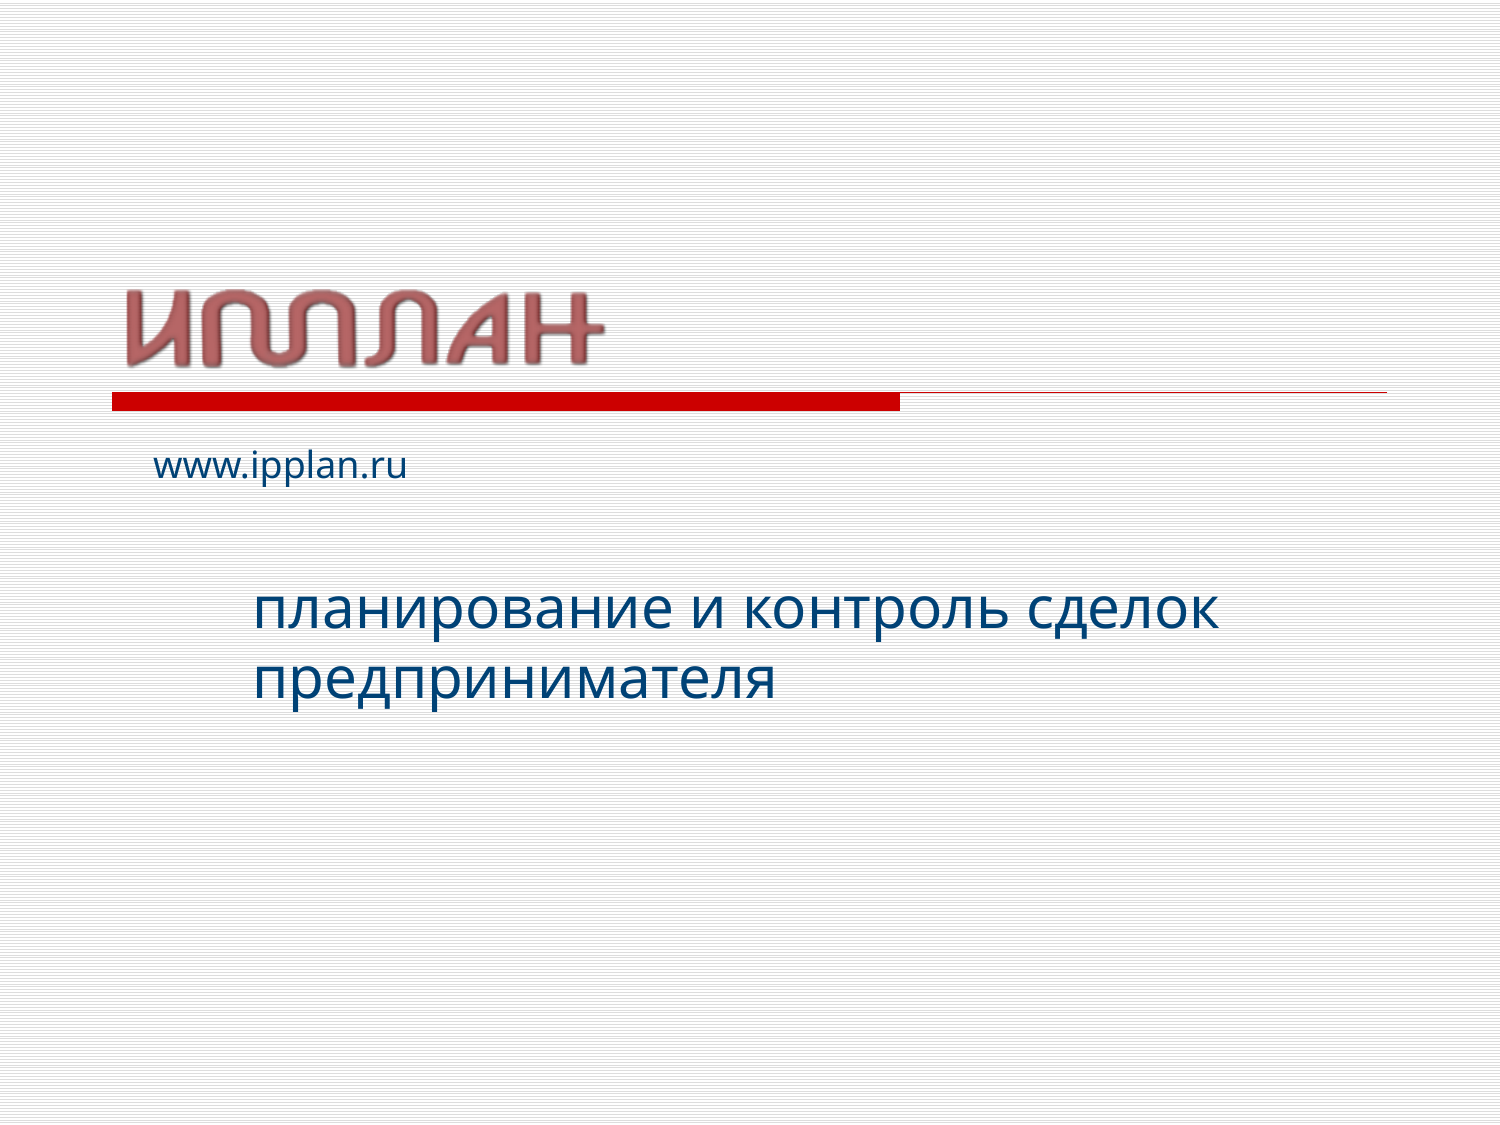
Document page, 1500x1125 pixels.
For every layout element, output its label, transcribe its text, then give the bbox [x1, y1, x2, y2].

text_box www.ipplan.ru [138, 433, 424, 494]
title [112, 162, 1388, 388]
subtitle планирование и контроль сделок предпринимателя [237, 562, 1388, 826]
picture [116, 280, 610, 378]
